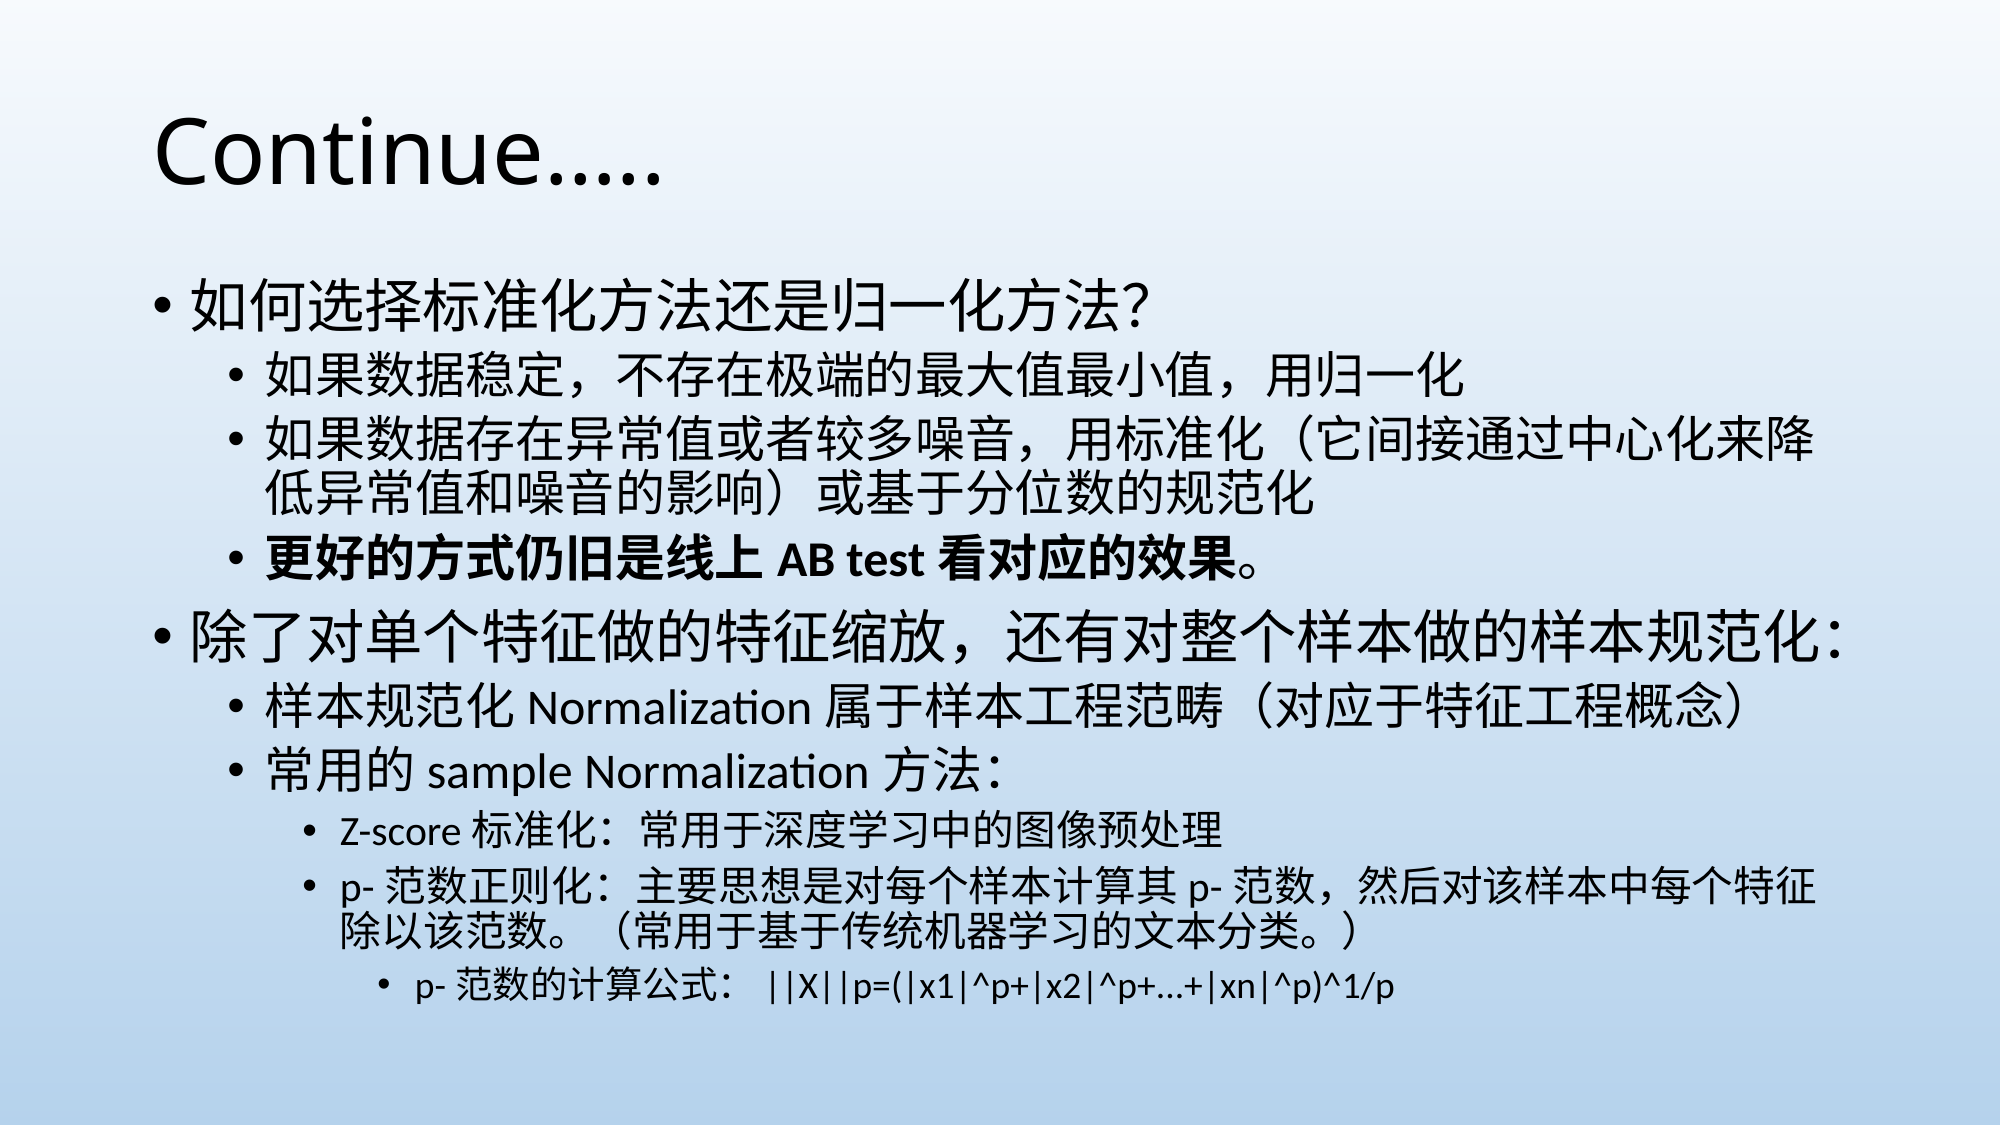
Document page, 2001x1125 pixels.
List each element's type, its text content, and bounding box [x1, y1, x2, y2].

list 如何选择标准化方法还是归一化方法？ 如果数据稳定，不存在极端的最大值最小值，用归一化 如果数据存在异常值或者较多噪音，用标准化（它间接通过中心化来降低异常值和噪音的影响）或基于分位数的规范化 更好的方式仍旧是线上AB test看对应的效果。 除了对单个特征做的特征缩放，还有对整个样本做的样本规范化： 样本规范化Normalization属于样本工程范畴（对应于特征工程概念） 常用的sample Normalization方法： Z-score标准化：常用于深度学习中的图像预处理 p-范数正则化：主要思想是对每个样本计算其p-范数，然后对该样本中每个特征除以该范数。（常用于基于传统机器学习的文本分类。） p-范数的计算公式：||X||p=(|x1|^p+|x2|^p+...+|xn|^p)^1/p [137, 269, 1863, 1072]
title Continue….. [137, 59, 1863, 250]
